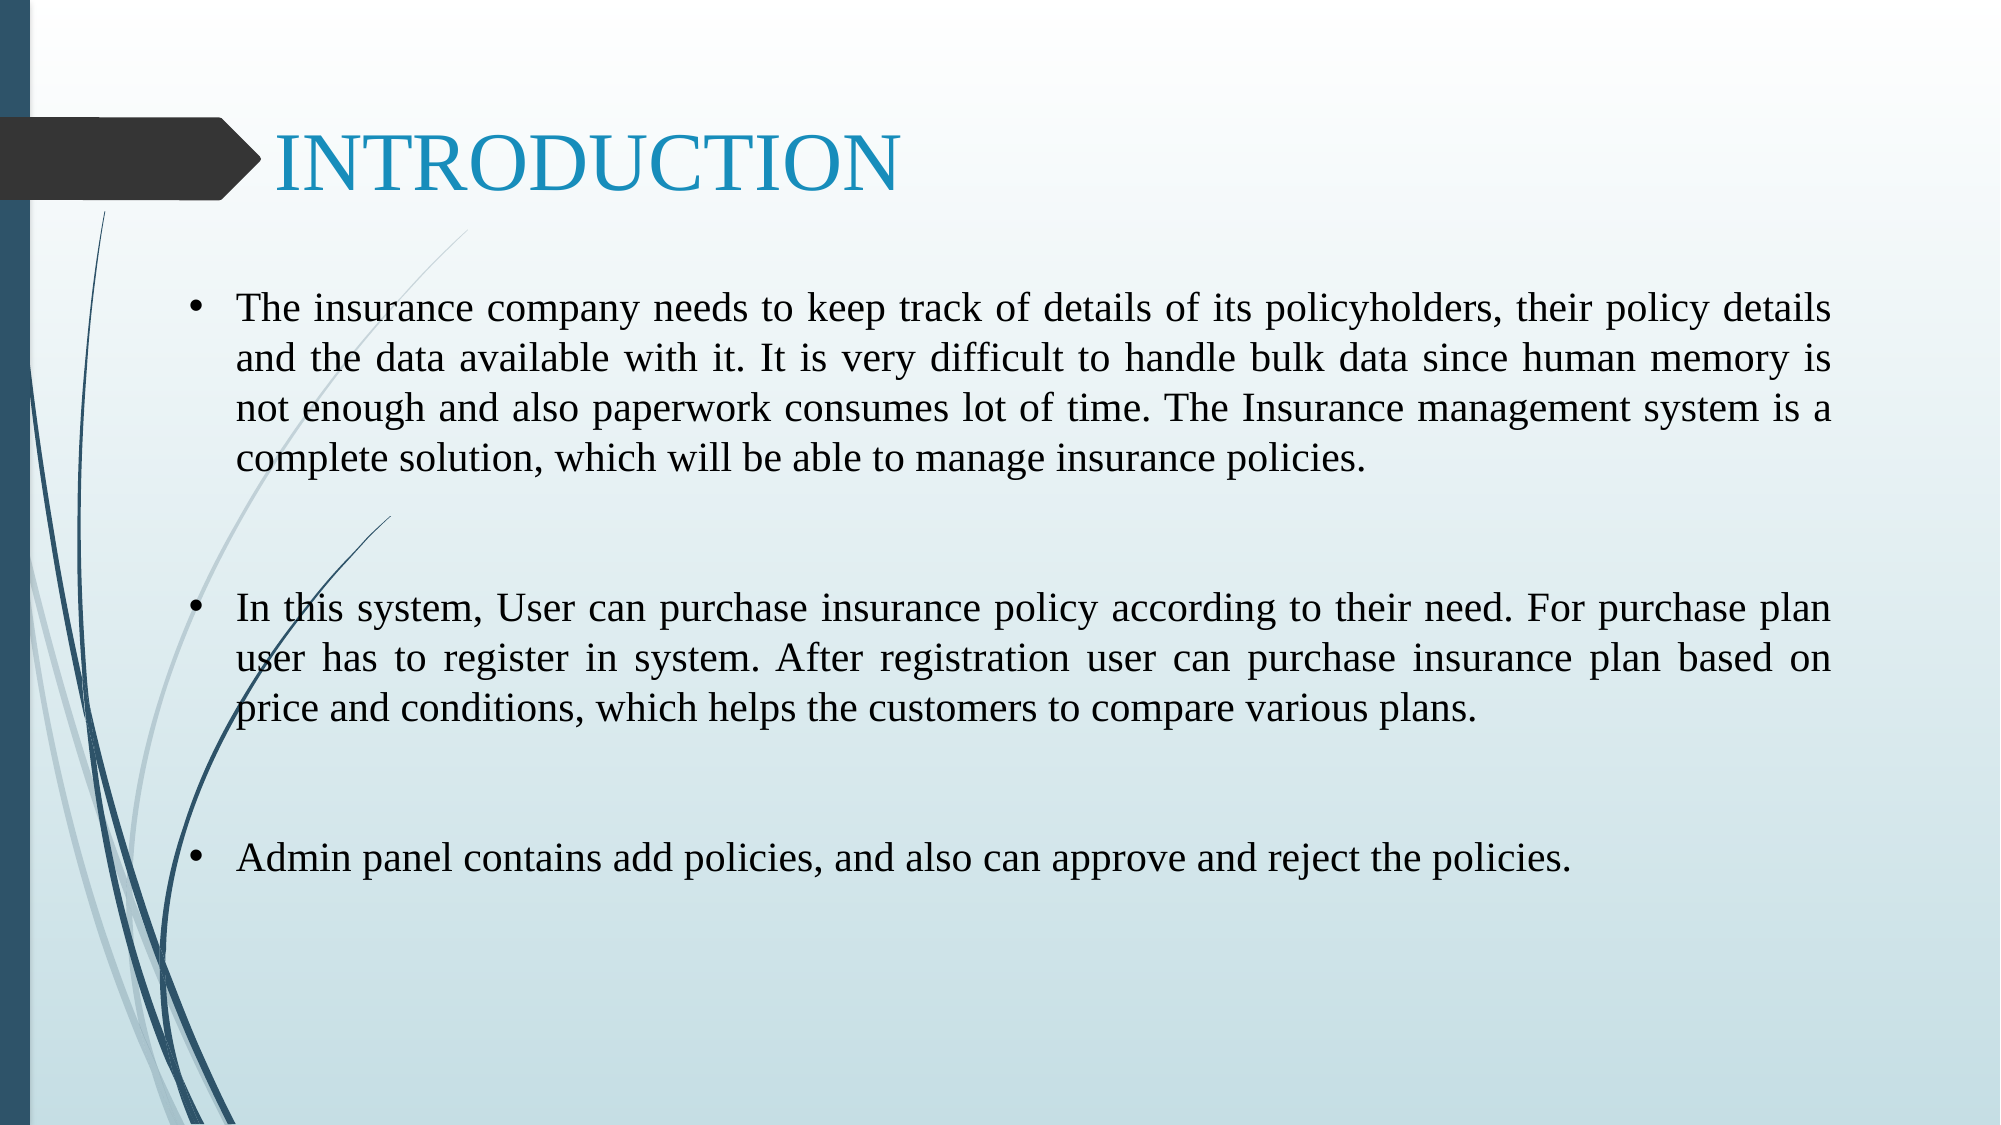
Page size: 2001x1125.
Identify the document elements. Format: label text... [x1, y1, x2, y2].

title INTRODUCTION [259, 99, 1362, 247]
text_box The insurance company needs to keep track of details of its policyholders, their policy details and the data available with it. It is very difficult to handle bulk data since human memory is not enough and also paperwork consumes lot of time. The Insurance management system is a complete solution, which will be able to manage insurance policies. In this system, User can purchase insurance policy according to their need. For purchase plan user has to register in system. After registration user can purchase insurance plan based on price and conditions, which helps the customers to compare various plans. Admin panel contains add policies, and also can approve and reject the policies. [174, 272, 1849, 933]
